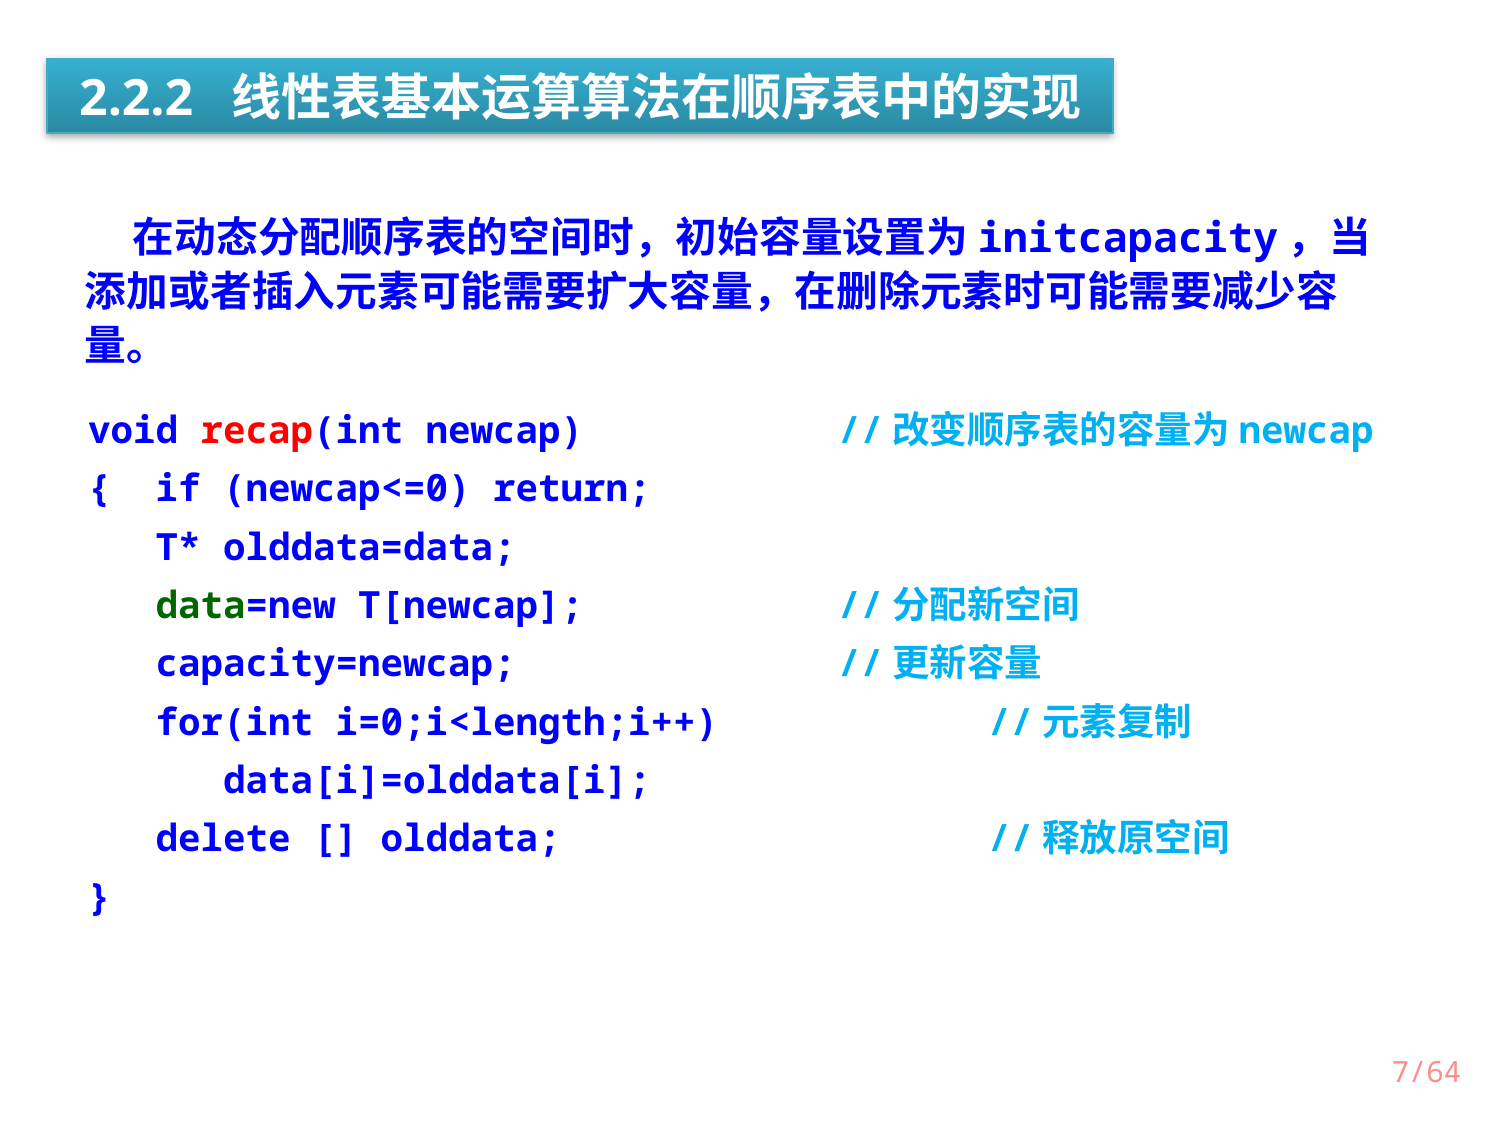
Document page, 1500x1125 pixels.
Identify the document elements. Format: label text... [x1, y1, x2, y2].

slide_number 7/64 [1335, 1042, 1477, 1103]
text_box void recap(int newcap) //改变顺序表的容量为newcap { if (newcap<=0) return; T* olddata=data; data=new T[newcap]; //分配新空间 capacity=newcap; //更新容量 for(int i=0;i<length;i++) //元素复制 data[i]=olddata[i]; delete [] olddata; //释放原空间 } [56, 373, 1432, 938]
text_box 2.2.2 线性表基本运算算法在顺序表中的实现 [46, 58, 1114, 134]
text_box 在动态分配顺序表的空间时，初始容量设置为initcapacity，当添加或者插入元素可能需要扩大容量，在删除元素时可能需要减少容量。 [70, 199, 1407, 373]
